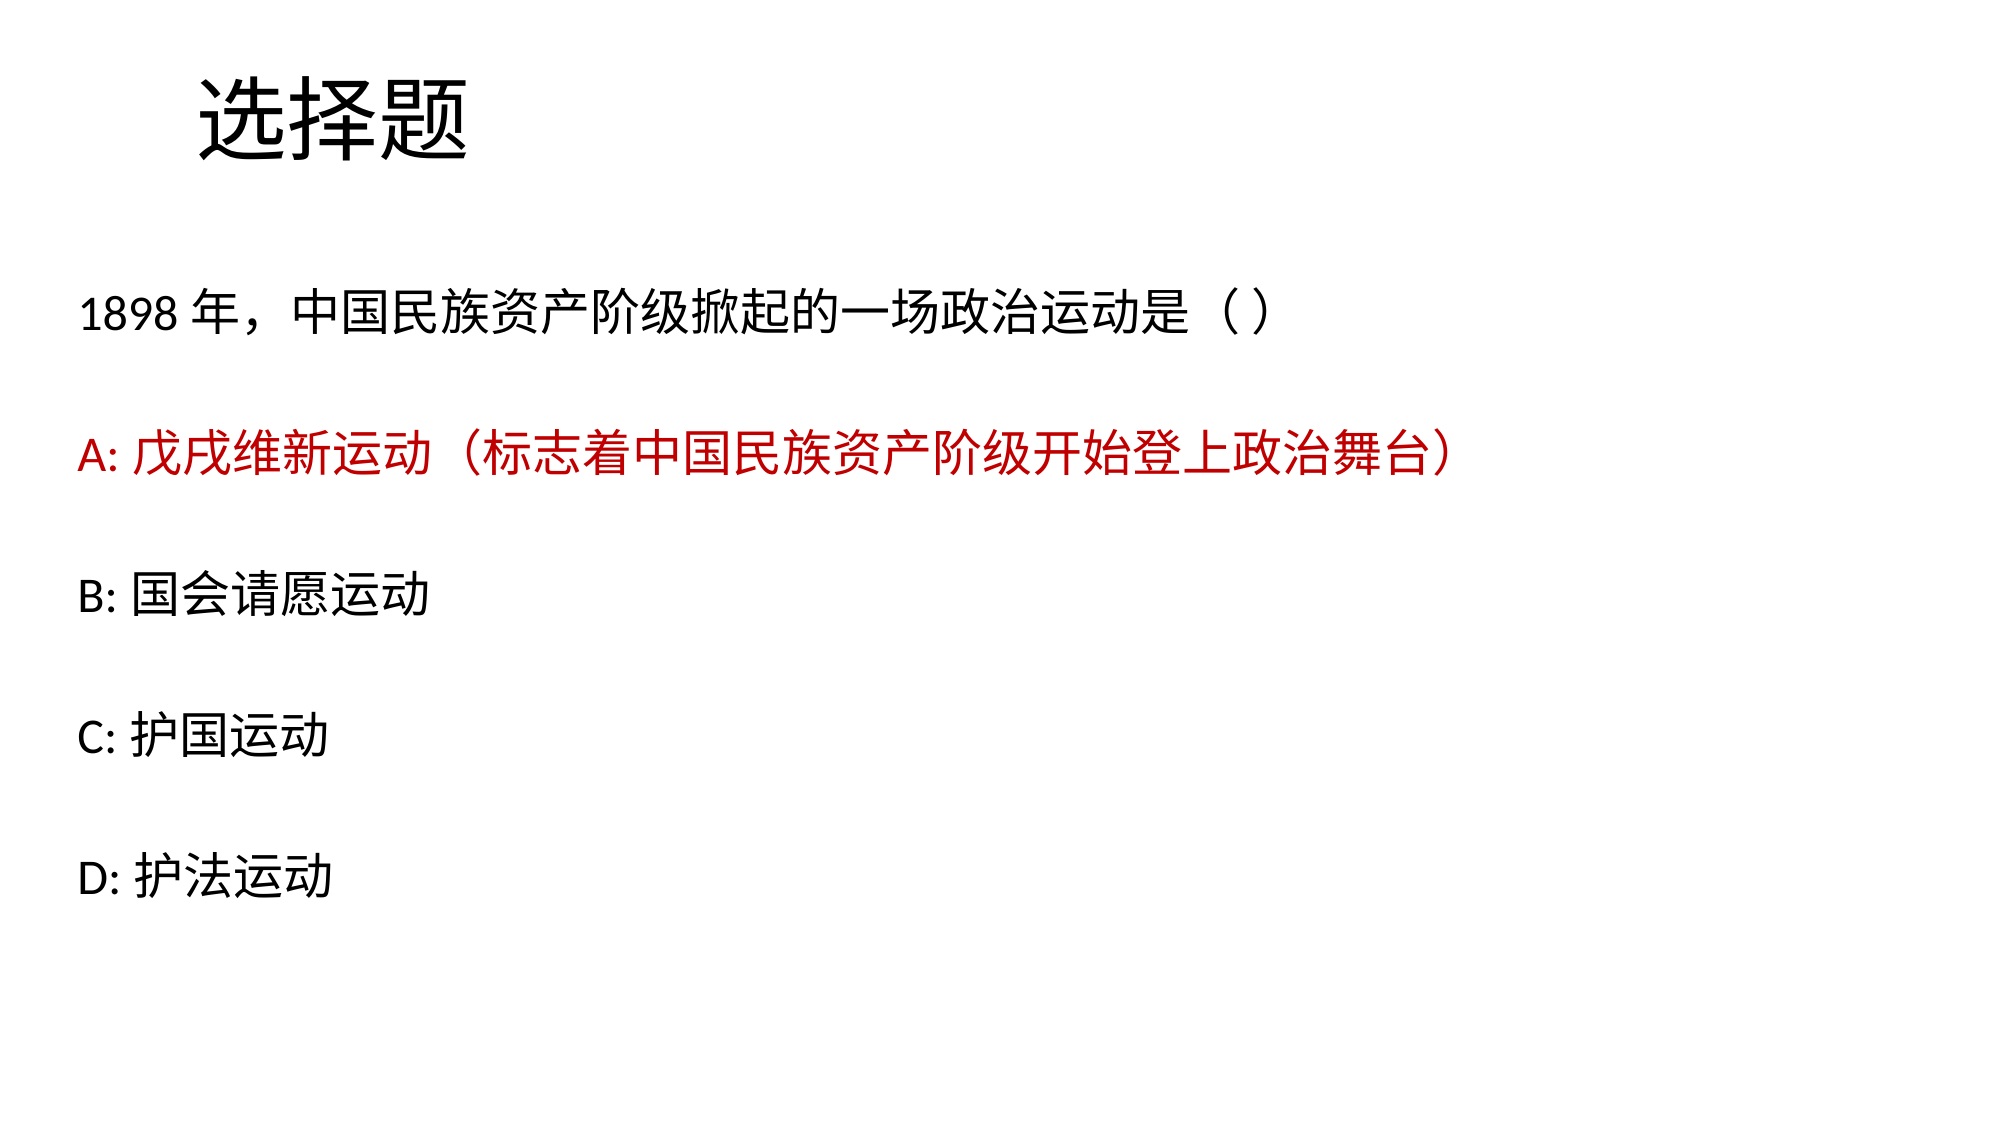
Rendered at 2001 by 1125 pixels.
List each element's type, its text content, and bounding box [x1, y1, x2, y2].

list 1898年，中国民族资产阶级掀起的一场政治运动是（ ） A:戊戌维新运动（标志着中国民族资产阶级开始登上政治舞台） B:国会请愿运动 C:护国运动 D:护法运动 [62, 213, 2000, 1061]
title 选择题 [137, 14, 1863, 213]
